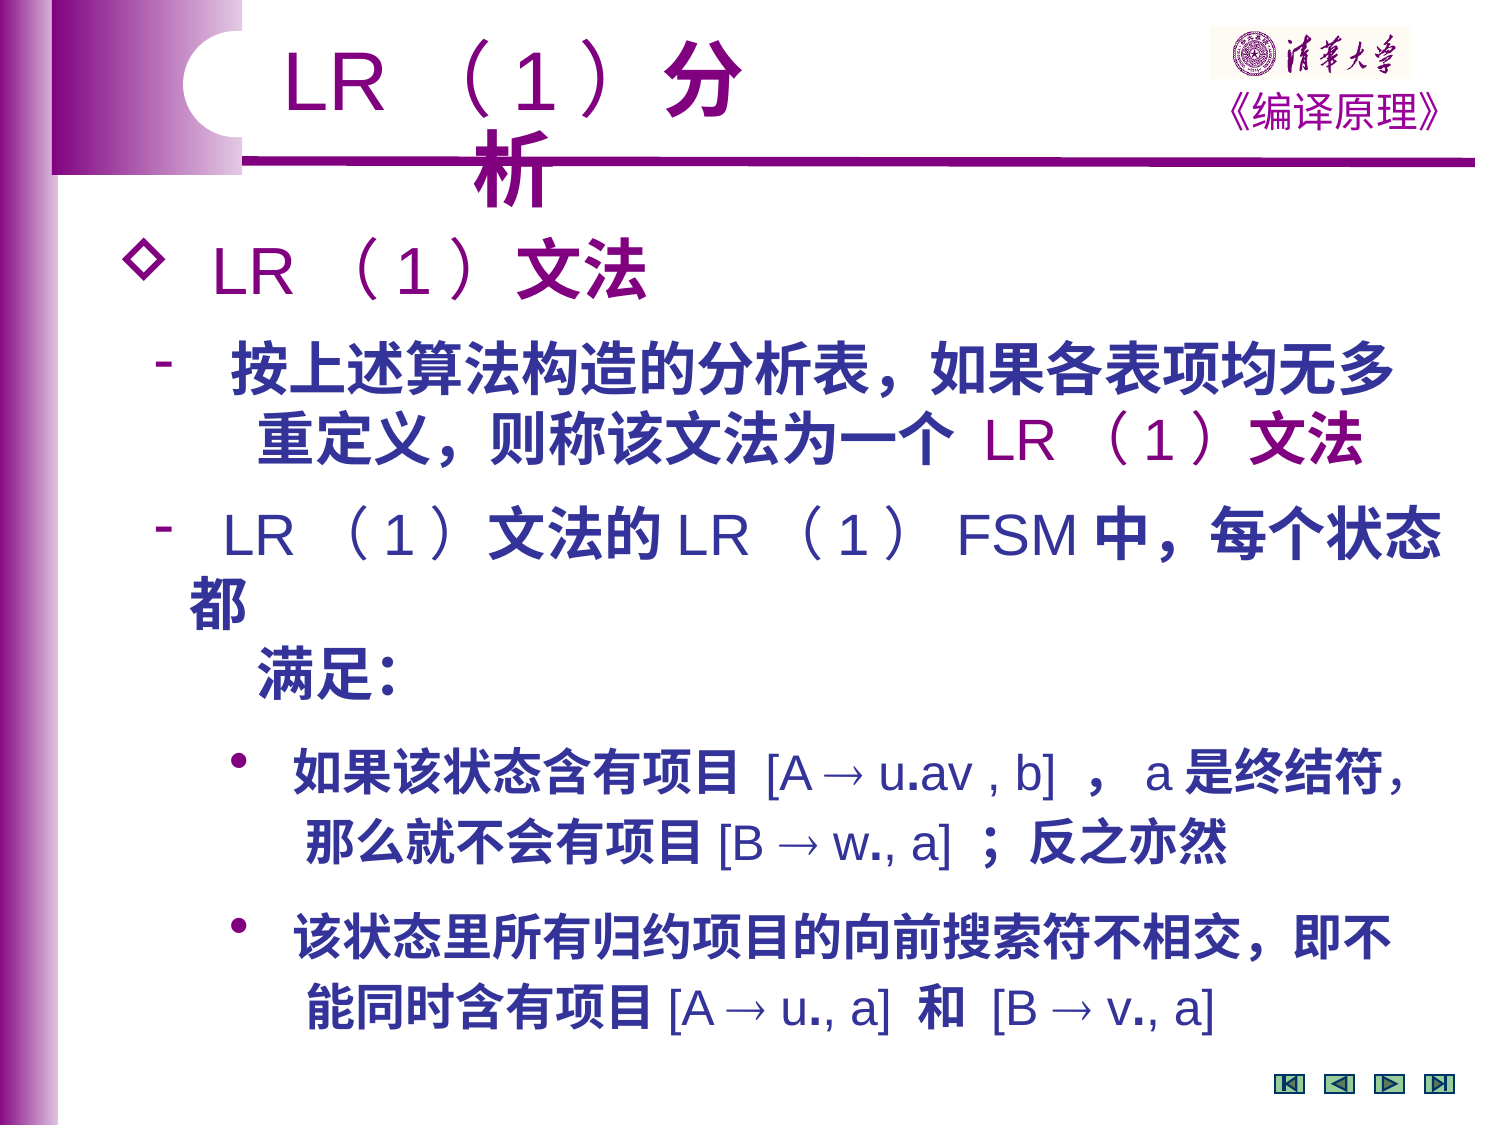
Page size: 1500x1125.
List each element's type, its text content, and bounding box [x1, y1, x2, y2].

text_box [1274, 1074, 1305, 1093]
text_box [1424, 1074, 1455, 1093]
text_box LR（1）文法 按上述算法构造的分析表，如果各表项均无多 重定义，则称该文法为一个 LR（1）文法 LR（1）文法的LR（1）FSM中，每个状态都 满足： 如果该状态含有项目 [A  u.av , b] ，a是终结符， 那么就不会有项目[B  w., a] ；反之亦然 该状态里所有归约项目的向前搜索符不相交，即不 能同时含有项目[A  u., a] 和 [B  v., a] [100, 220, 1471, 1045]
picture [1210, 26, 1412, 79]
text_box [1324, 1074, 1355, 1093]
text_box [1374, 1074, 1405, 1093]
text_box LR（1）分析 [254, 30, 774, 220]
